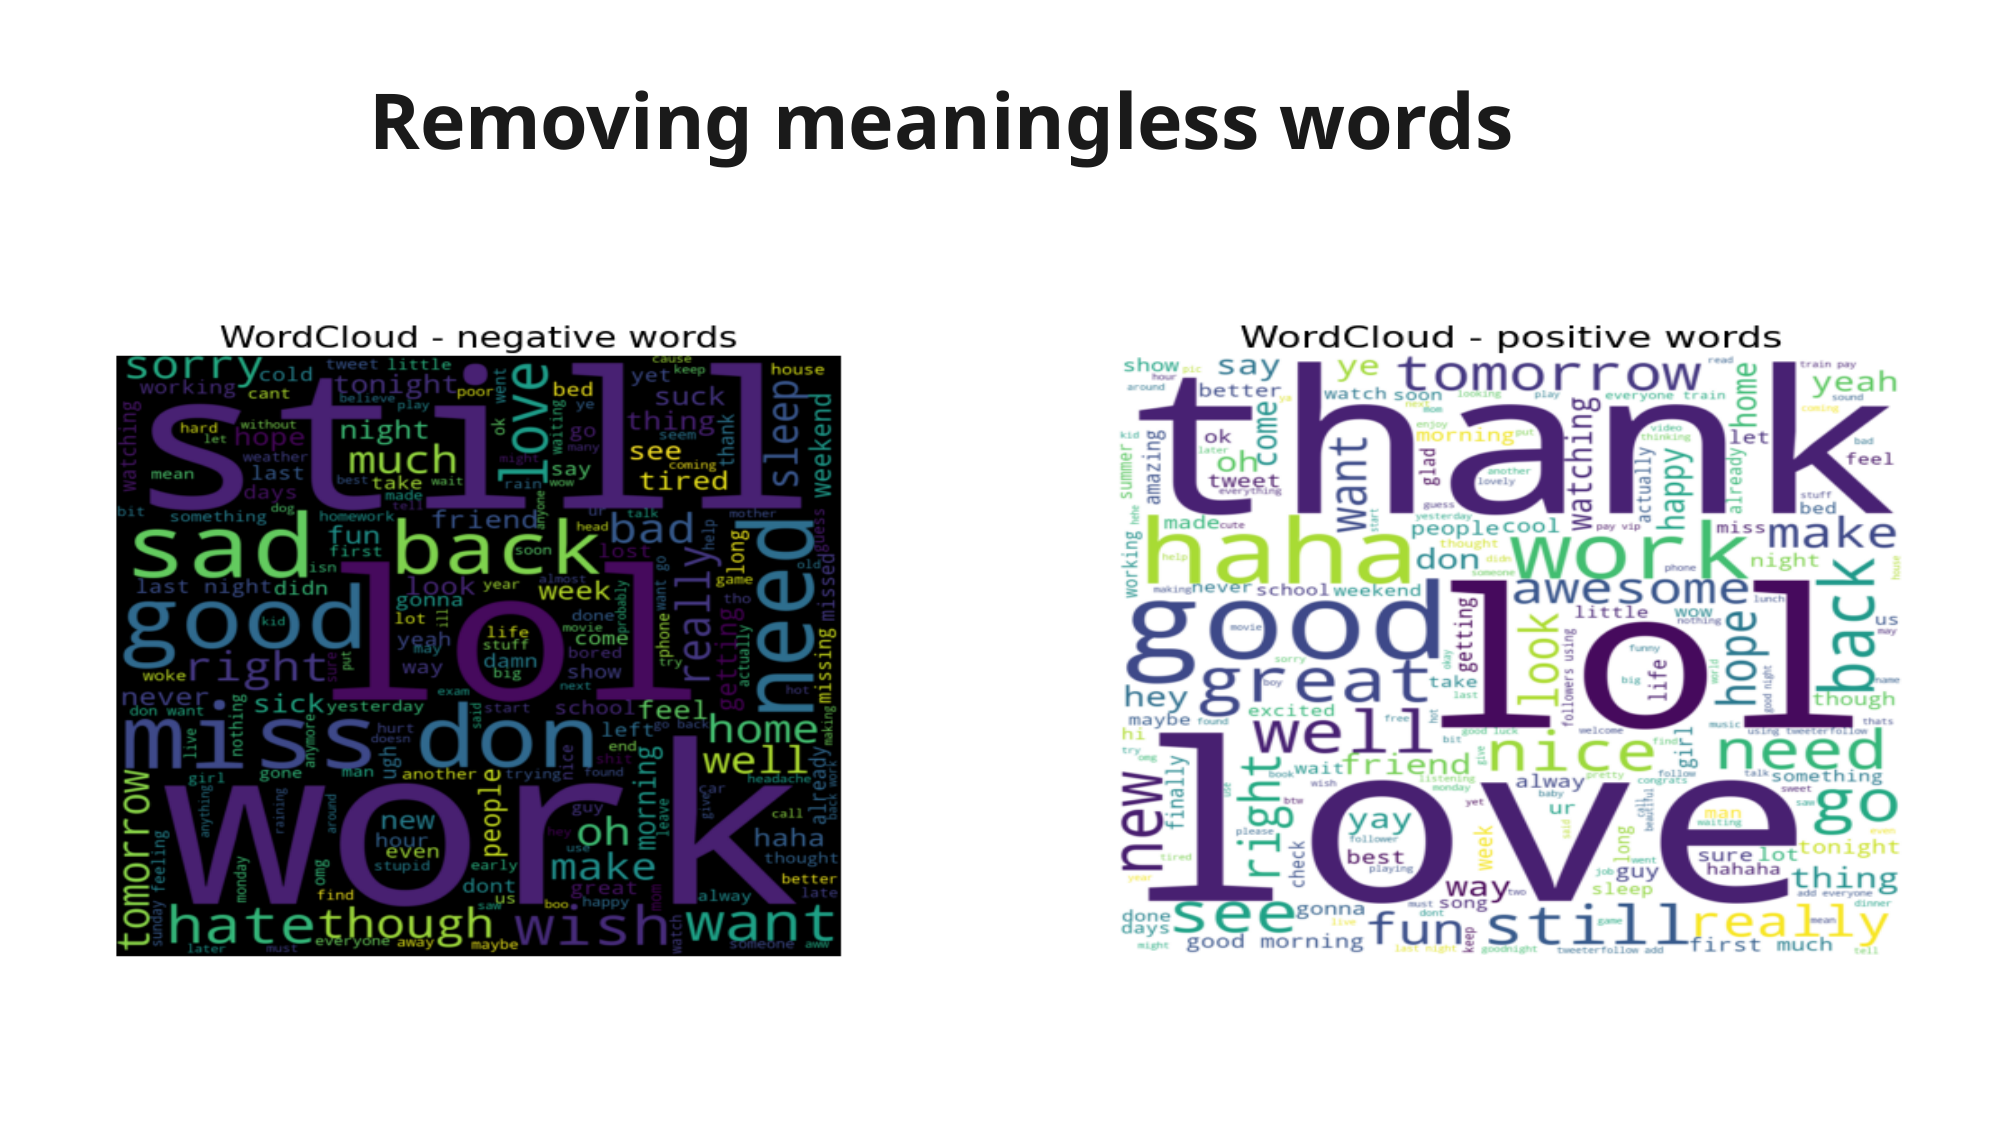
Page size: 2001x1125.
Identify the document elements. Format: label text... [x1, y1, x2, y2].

title Removing meaningless words [89, 15, 1815, 234]
picture [104, 316, 853, 967]
picture [1107, 316, 1917, 967]
